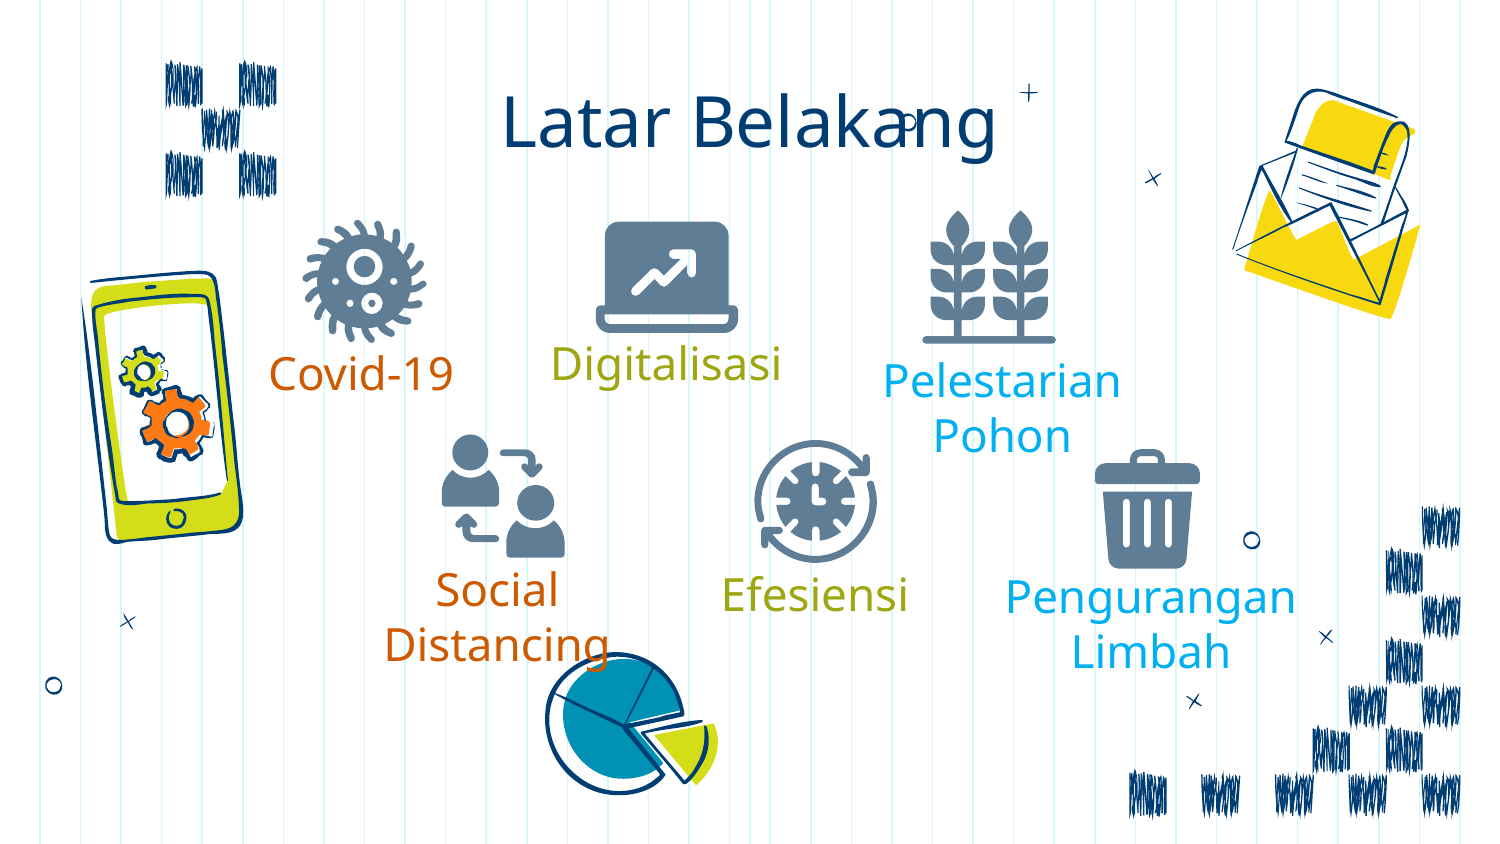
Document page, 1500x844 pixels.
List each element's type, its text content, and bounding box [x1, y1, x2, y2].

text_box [301, 219, 428, 344]
text_box [930, 210, 985, 336]
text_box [534, 651, 726, 796]
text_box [441, 434, 565, 558]
text_box [993, 210, 1048, 336]
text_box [81, 270, 247, 545]
title Latar Belakang [70, 61, 1430, 155]
text_box Efesiensi [624, 550, 1005, 621]
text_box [754, 439, 878, 564]
text_box Covid-19 [251, 329, 552, 399]
text_box Pengurangan Limbah [960, 552, 1341, 623]
text_box Pelestarian Pohon [812, 336, 1192, 406]
text_box [595, 221, 739, 320]
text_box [1231, 88, 1421, 320]
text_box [1094, 449, 1201, 569]
text_box Social Distancing [307, 545, 688, 615]
text_box Digitalisasi [476, 320, 857, 390]
